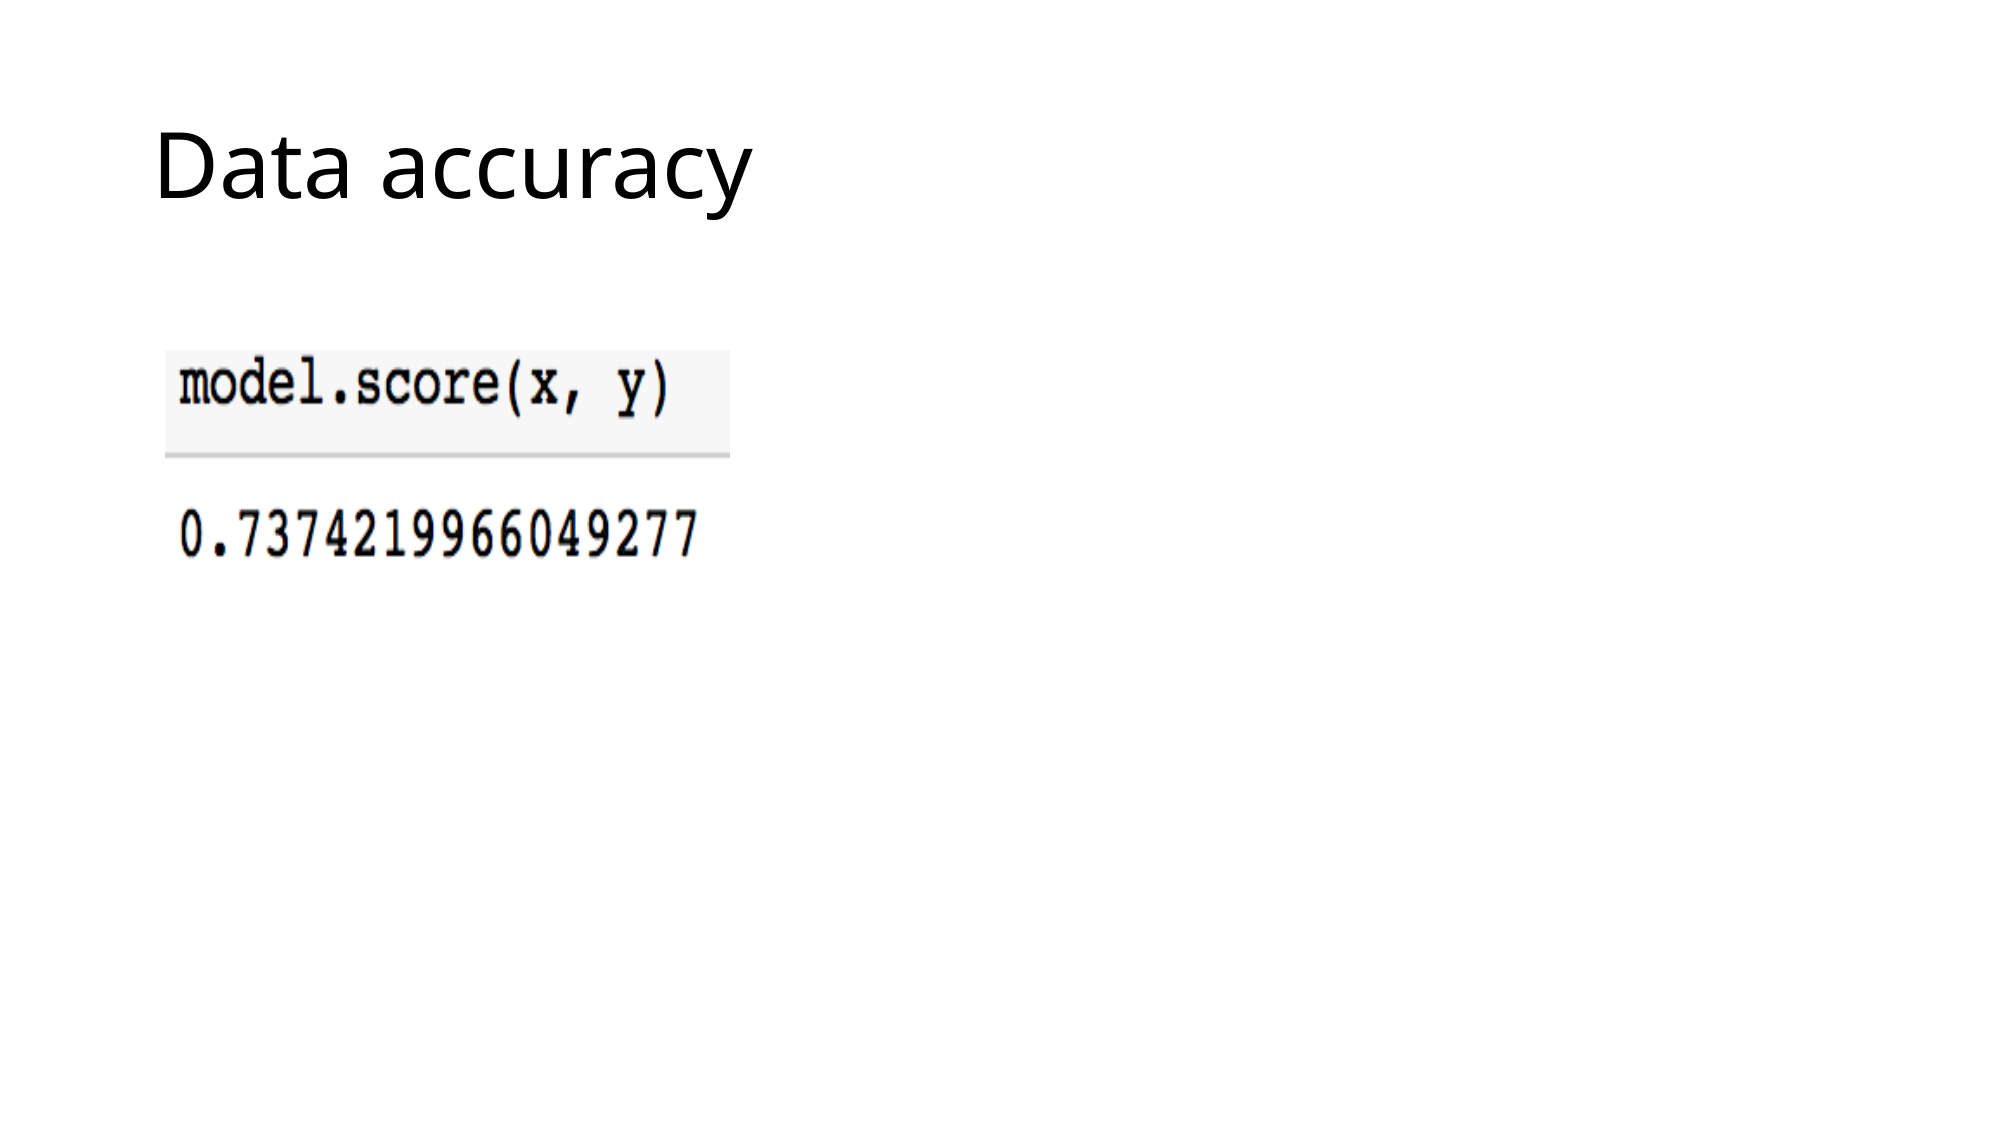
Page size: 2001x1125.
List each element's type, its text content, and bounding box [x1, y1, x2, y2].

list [165, 350, 730, 593]
title Data accuracy [137, 59, 1863, 278]
